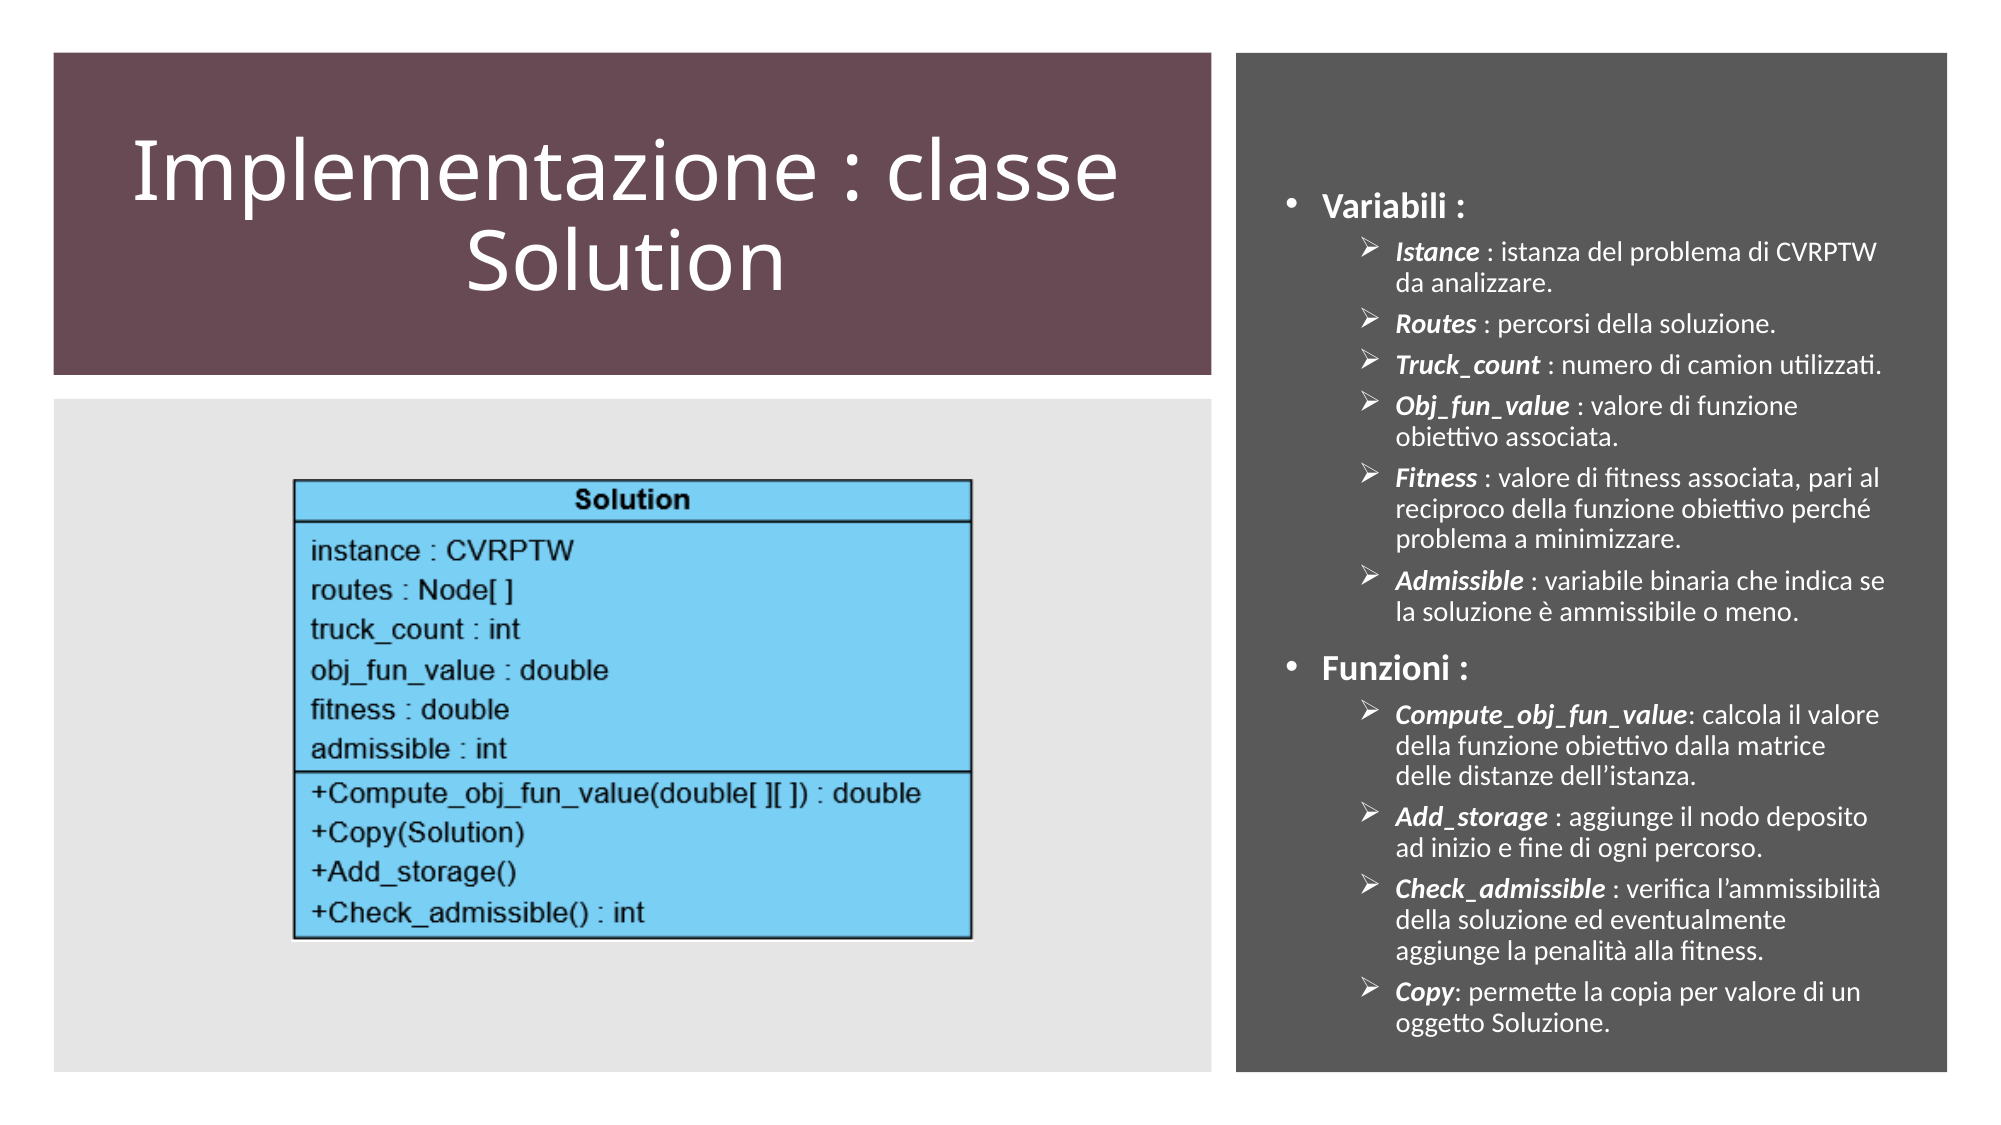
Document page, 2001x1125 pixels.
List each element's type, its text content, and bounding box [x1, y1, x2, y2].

text_box [53, 398, 1212, 1073]
list Variabili : Istance : istanza del problema di CVRPTW da analizzare. Routes : percorsi della soluzione. Truck_count : numero di camion utilizzati. Obj_fun_value : valore di funzione obiettivo associata. Fitness : valore di fitness associata, pari al reciproco della funzione obiettivo perché problema a minimizzare. Admissible : variabile binaria che indica se la soluzione è ammissibile o meno. Funzioni : Compute_obj_fun_value: calcola il valore della funzione obiettivo dalla matrice delle distanze dell’istanza. Add_storage : aggiunge il nodo deposito ad inizio e fine di ogni percorso. Check_admissible : verifica l’ammissibilità della soluzione ed eventualmente aggiunge la penalità alla fitness. Copy: permette la copia per valore di un oggetto Soluzione. [1270, 52, 1901, 1065]
text_box [53, 52, 1212, 376]
picture [291, 479, 974, 942]
title Implementazione : classe Solution [85, 84, 1168, 352]
text_box [1235, 52, 1948, 1073]
